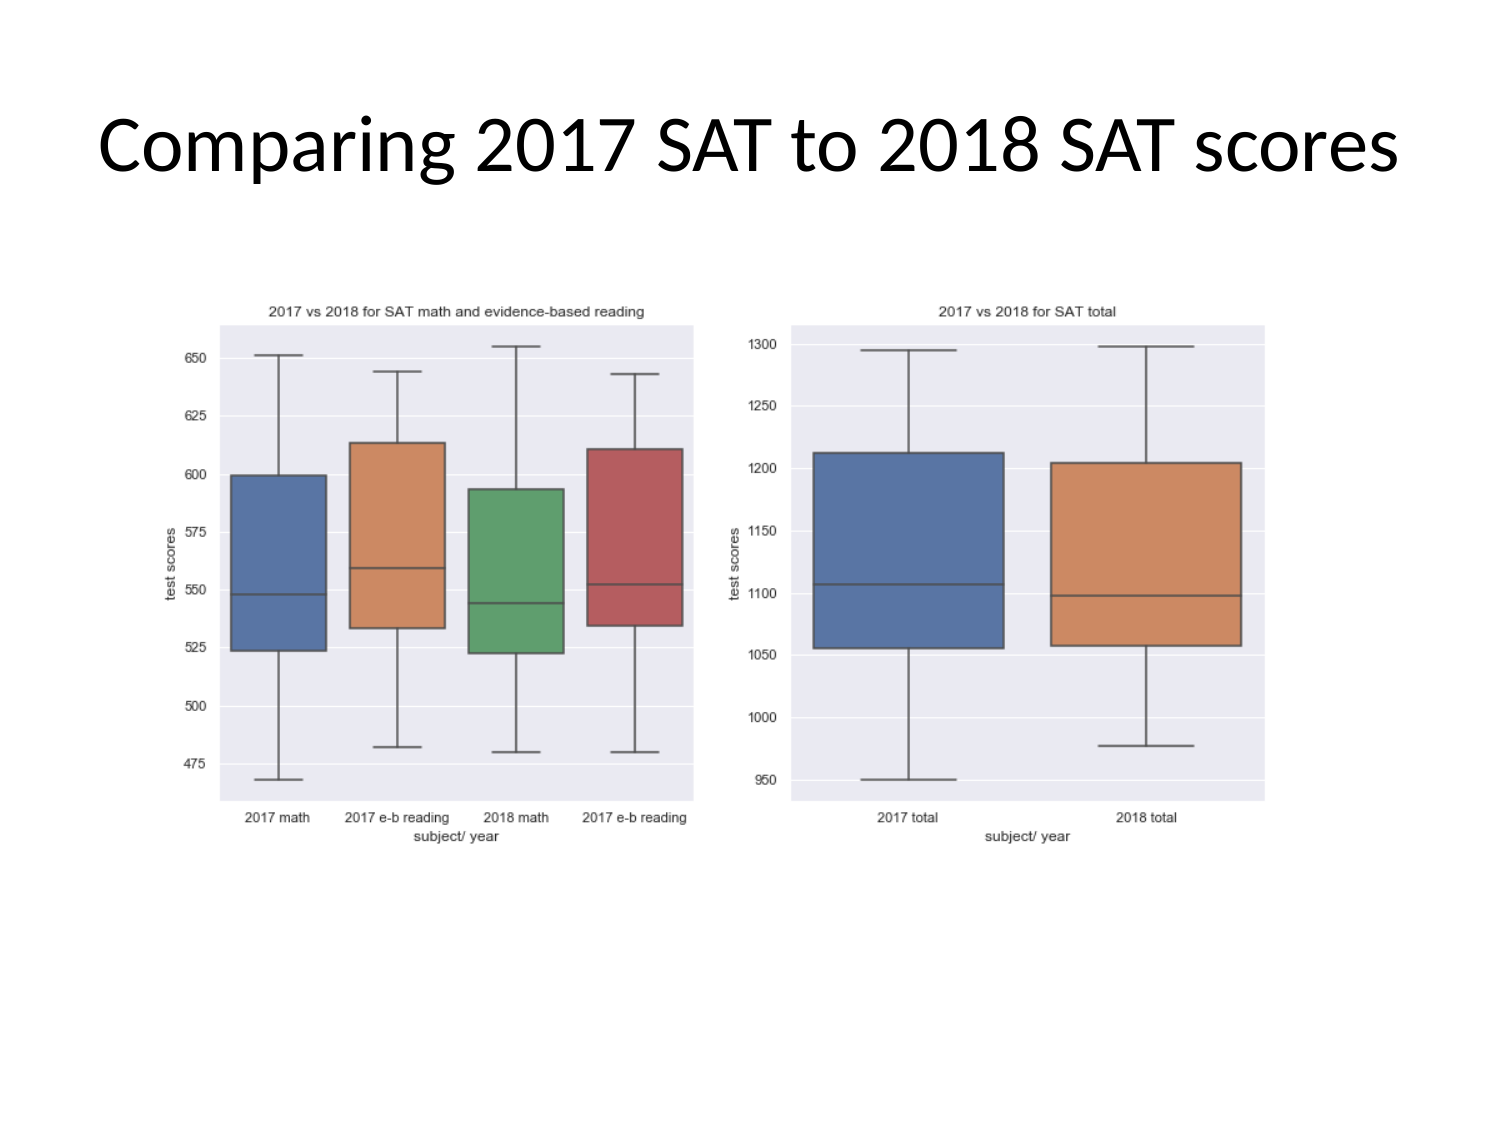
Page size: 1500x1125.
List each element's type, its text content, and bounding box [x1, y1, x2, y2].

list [49, 249, 1401, 881]
title Comparing 2017 SAT to 2018 SAT scores [75, 45, 1425, 233]
